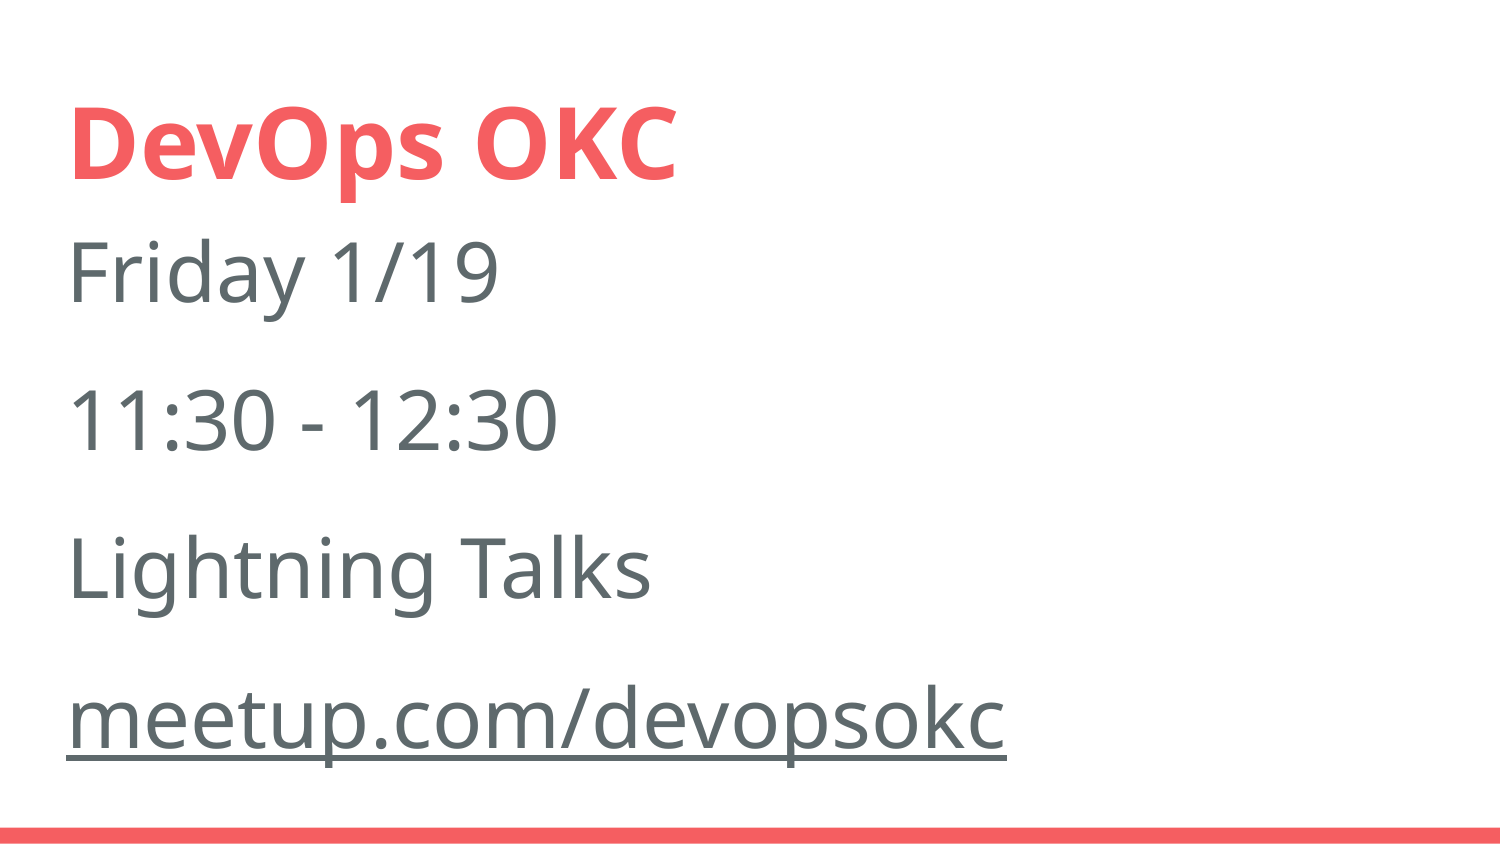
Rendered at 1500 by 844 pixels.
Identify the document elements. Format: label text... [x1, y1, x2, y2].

list Friday 1/19 11:30 - 12:30 Lightning Talks meetup.com/devopsokc [51, 189, 1449, 750]
title DevOps OKC [51, 64, 1449, 167]
